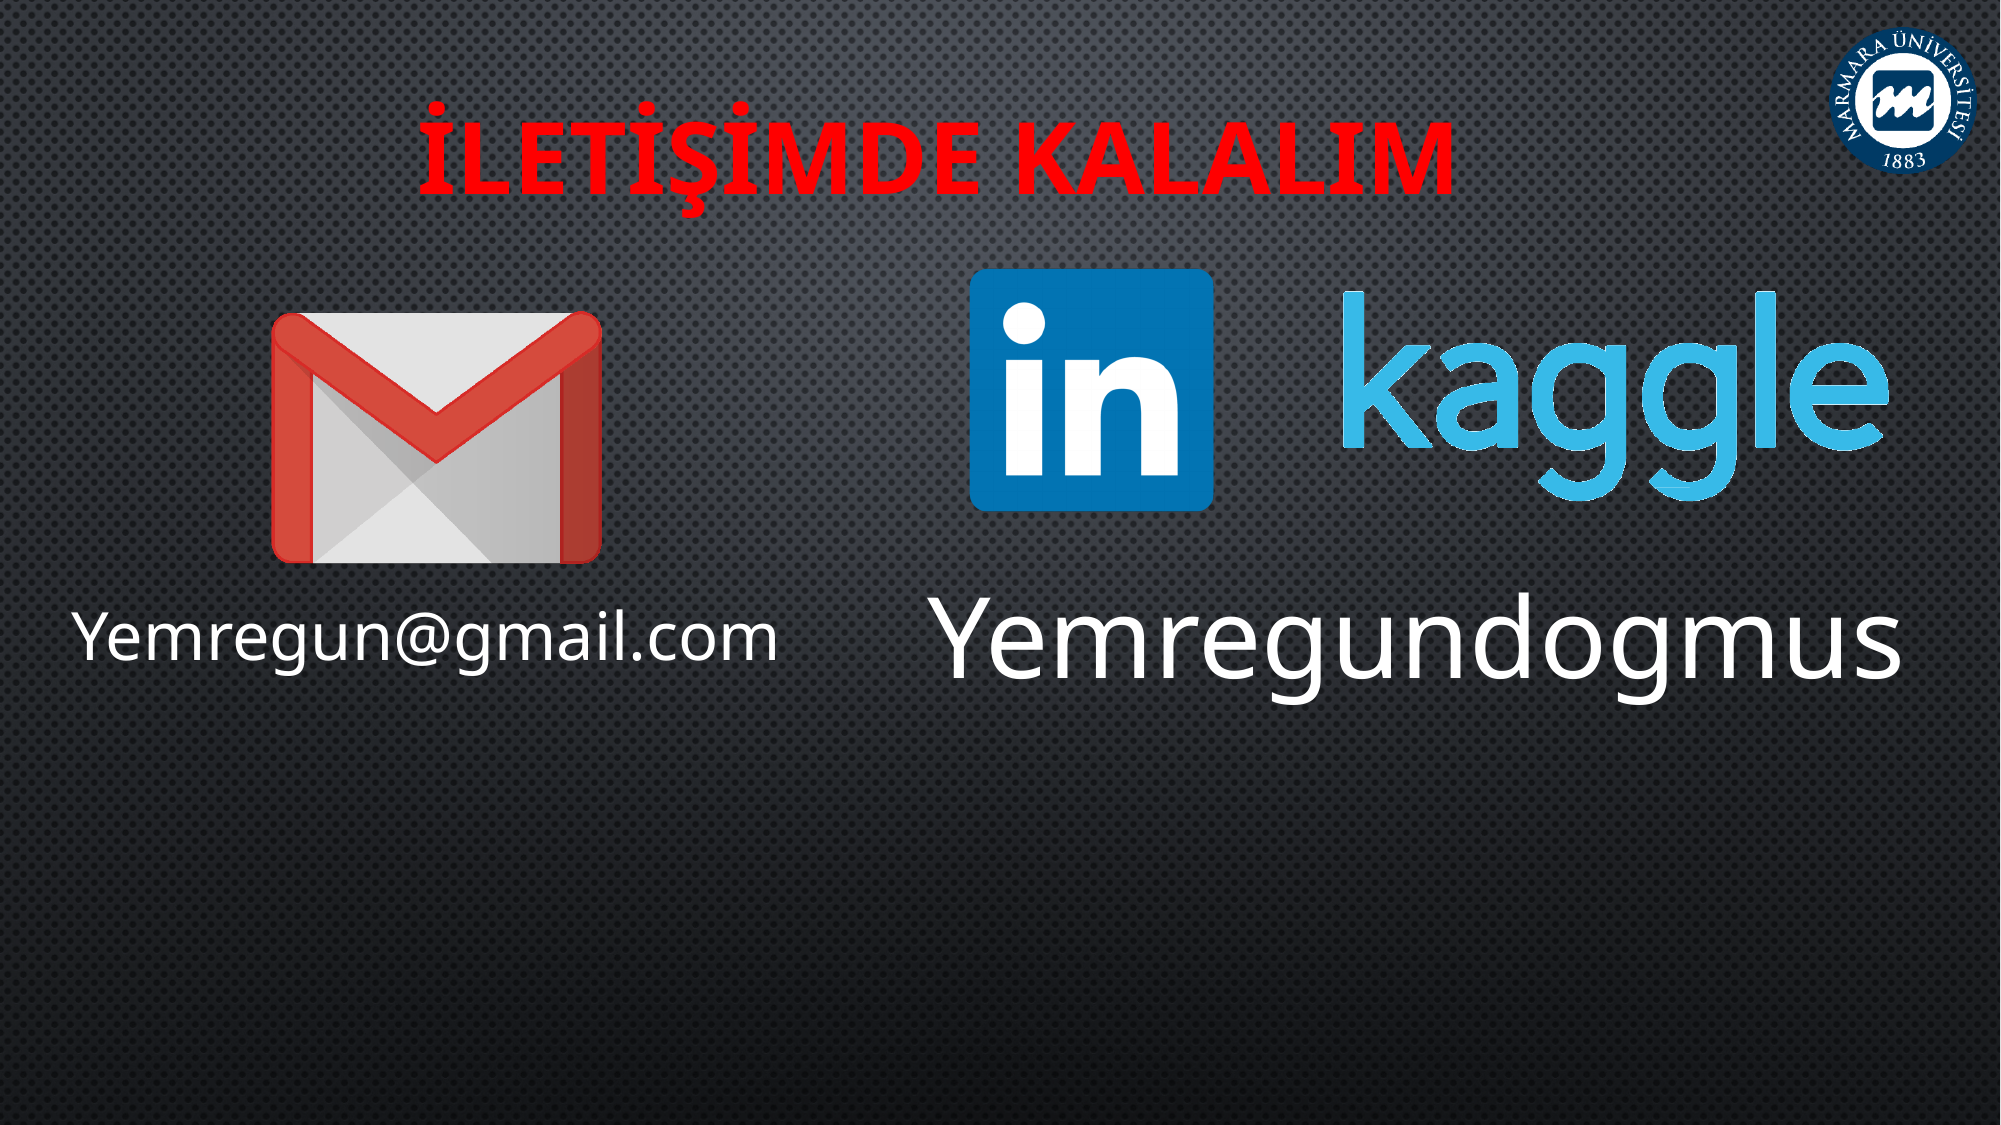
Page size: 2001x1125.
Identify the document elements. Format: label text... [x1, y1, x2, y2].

text_box Yemregun@gmail.com [56, 586, 880, 681]
title İletişimde kalalım [402, 32, 1616, 278]
picture [271, 311, 604, 564]
picture [1829, 26, 1977, 174]
text_box Yemregundogmus [912, 558, 2000, 708]
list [969, 268, 1214, 513]
picture [1342, 290, 1889, 502]
